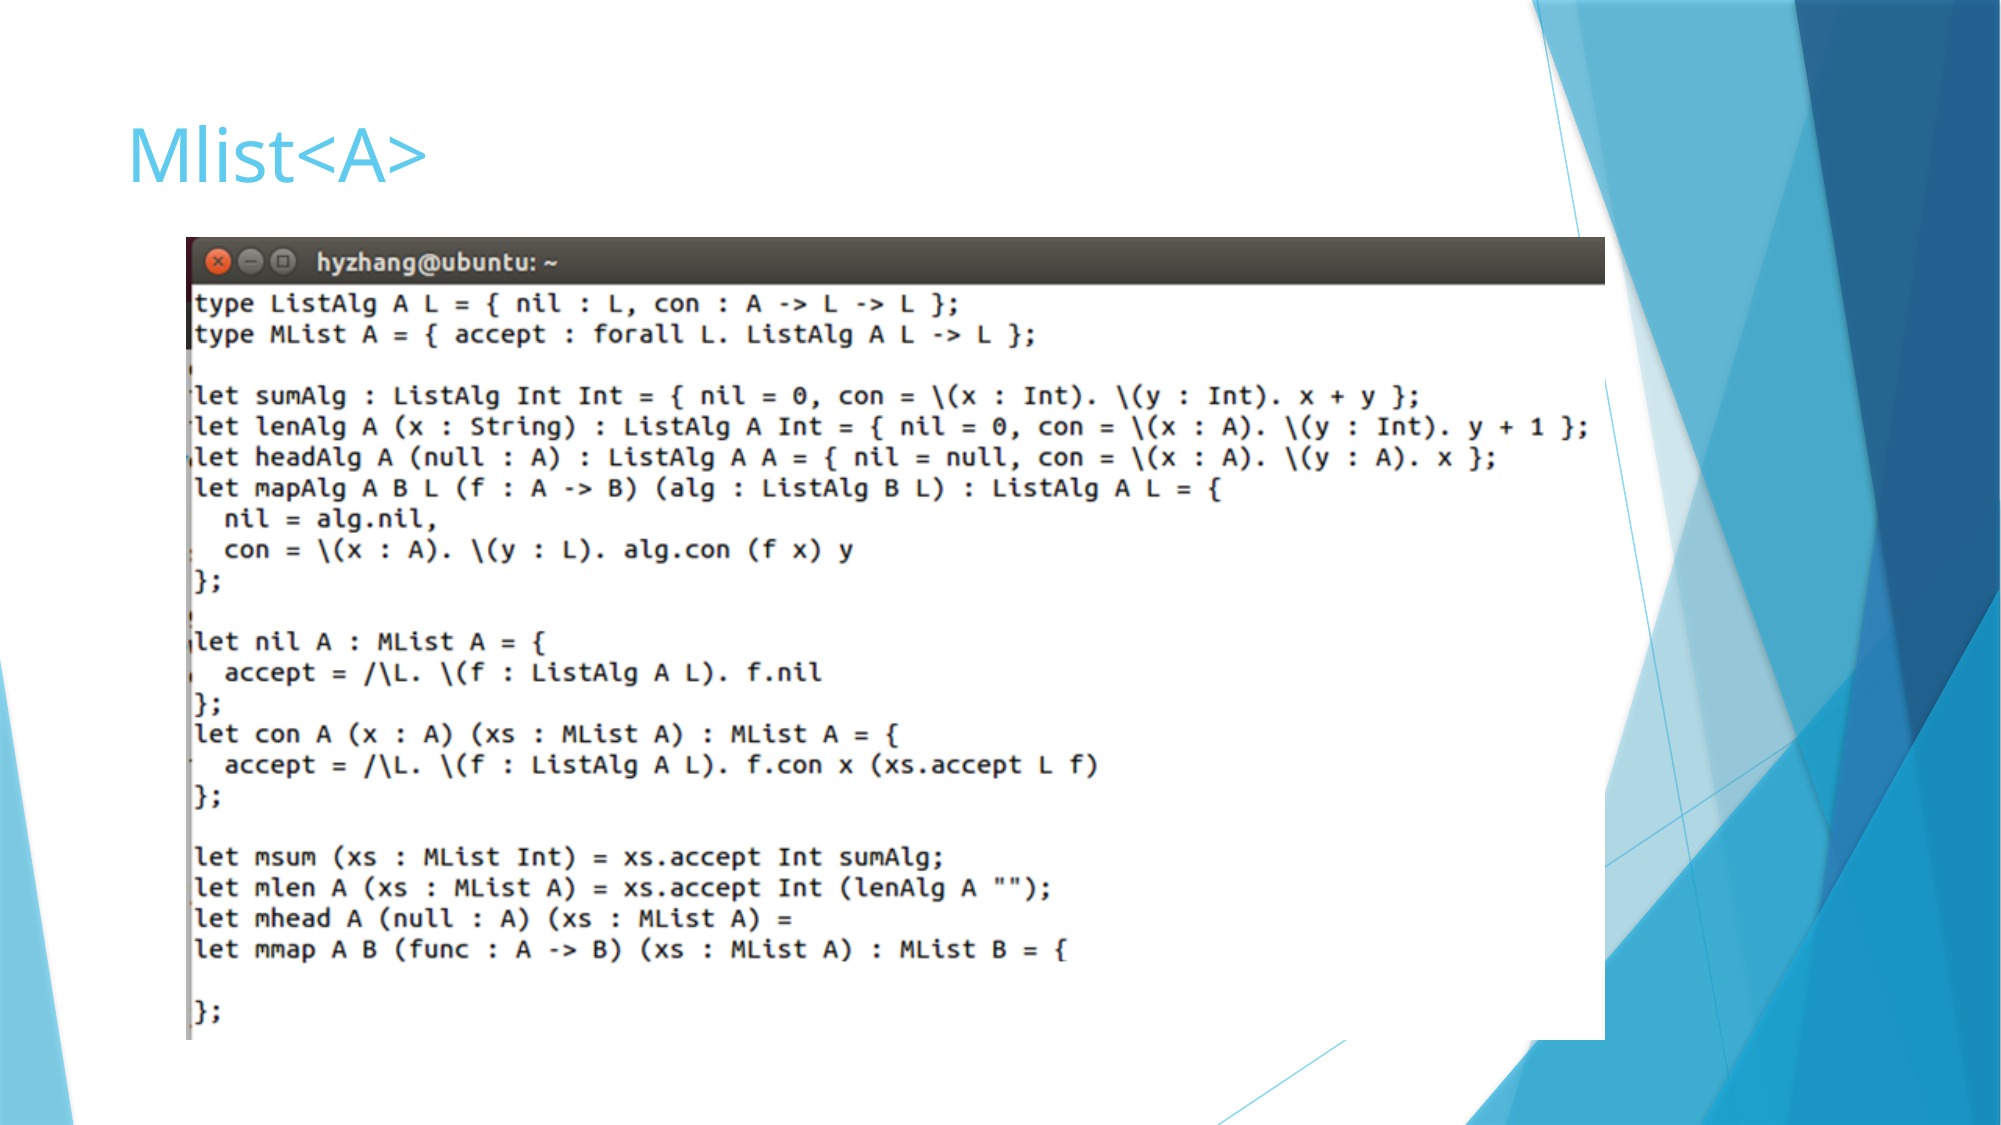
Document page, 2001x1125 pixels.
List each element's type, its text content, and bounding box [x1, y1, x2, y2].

title Mlist<A> [111, 99, 1522, 317]
picture [186, 237, 1606, 1040]
